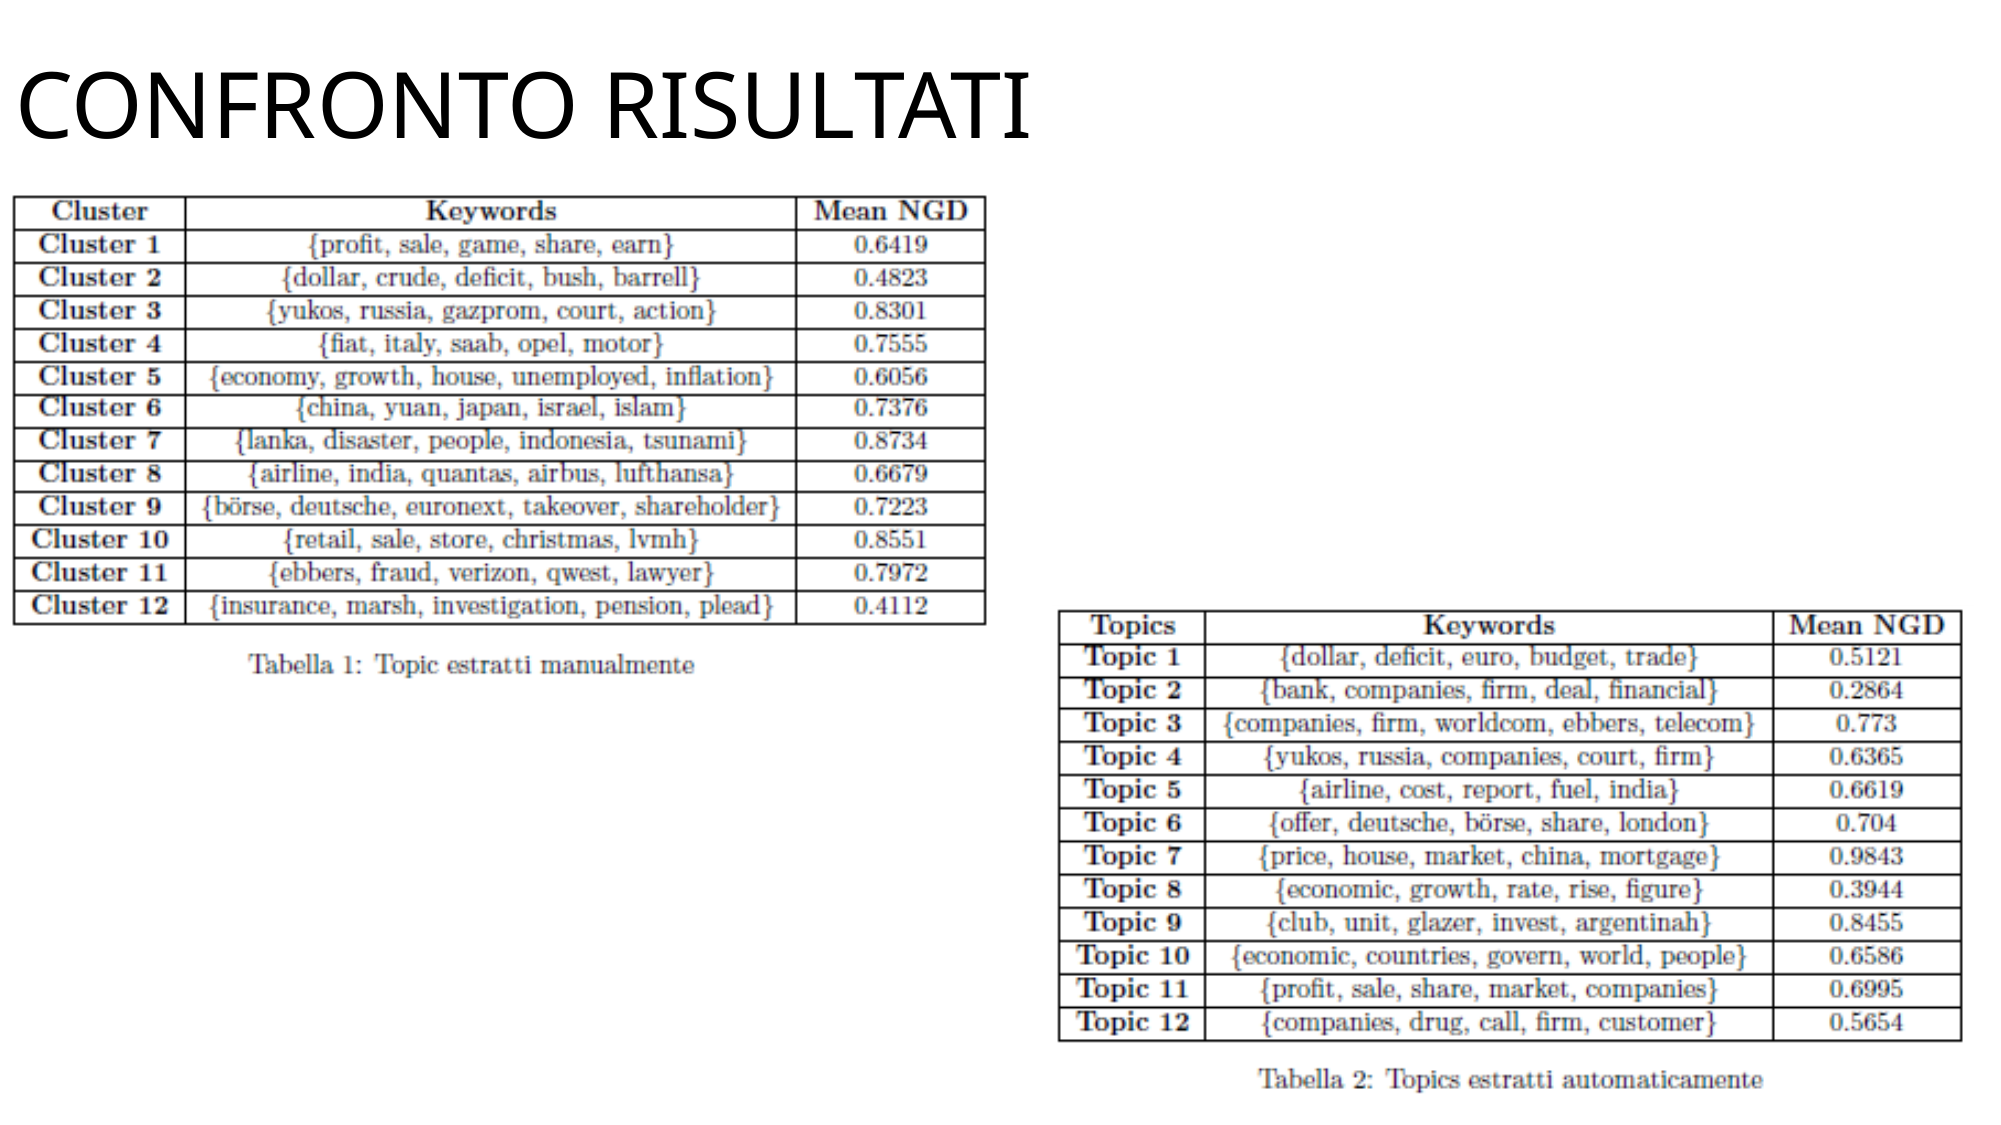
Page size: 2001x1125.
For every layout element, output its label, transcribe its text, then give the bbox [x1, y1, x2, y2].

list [7, 192, 1000, 683]
picture [1052, 604, 1974, 1100]
title CONFRONTO RISULTATI [0, 0, 1725, 218]
